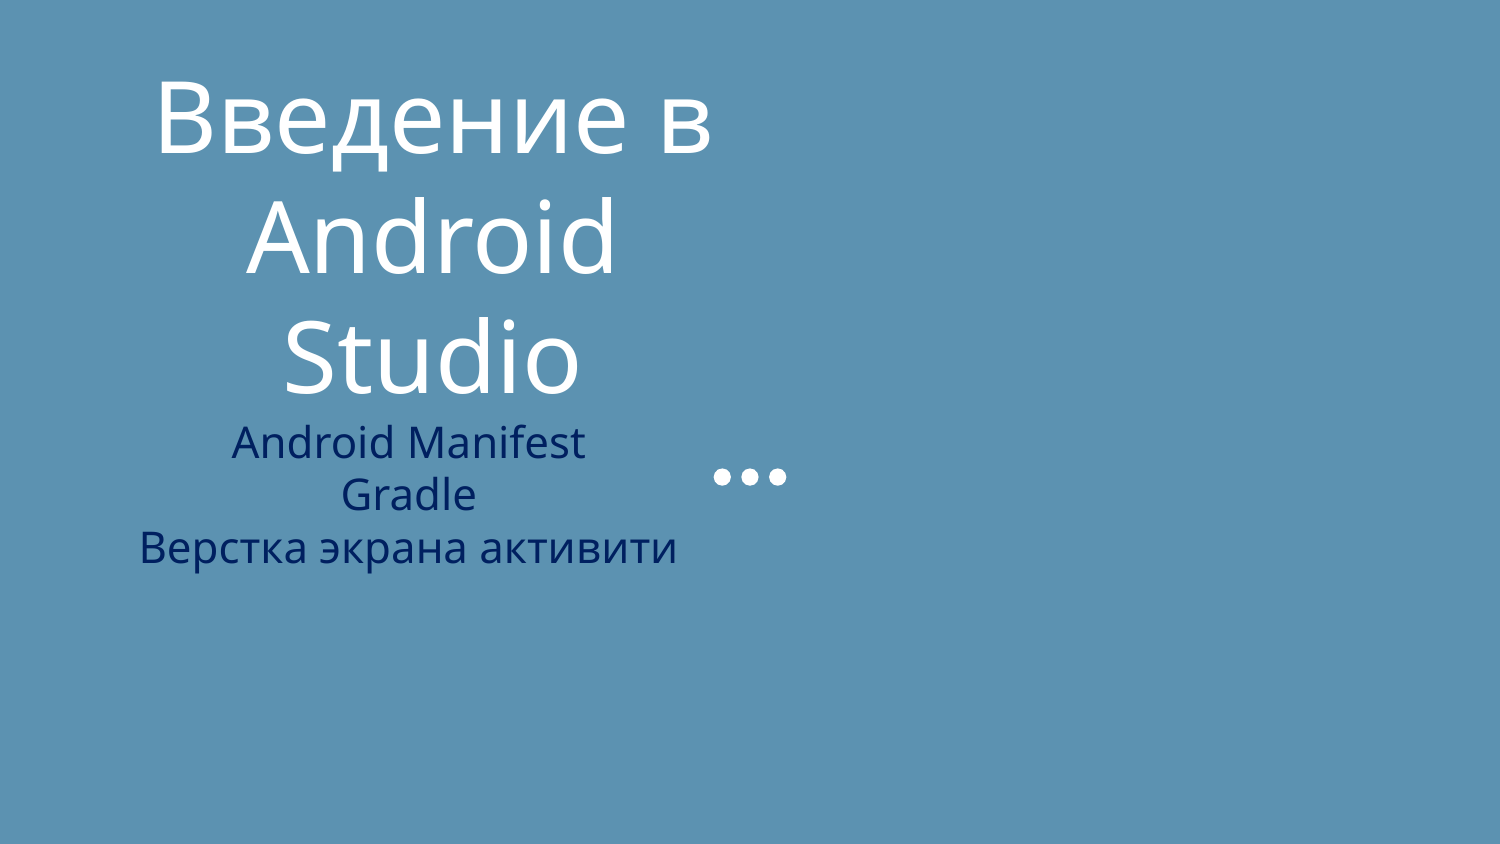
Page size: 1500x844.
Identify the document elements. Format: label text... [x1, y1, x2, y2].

subtitle Android Manifest Gradle Верстка экрана активити [59, 399, 758, 738]
title Введение в Android Studio [84, 121, 783, 429]
